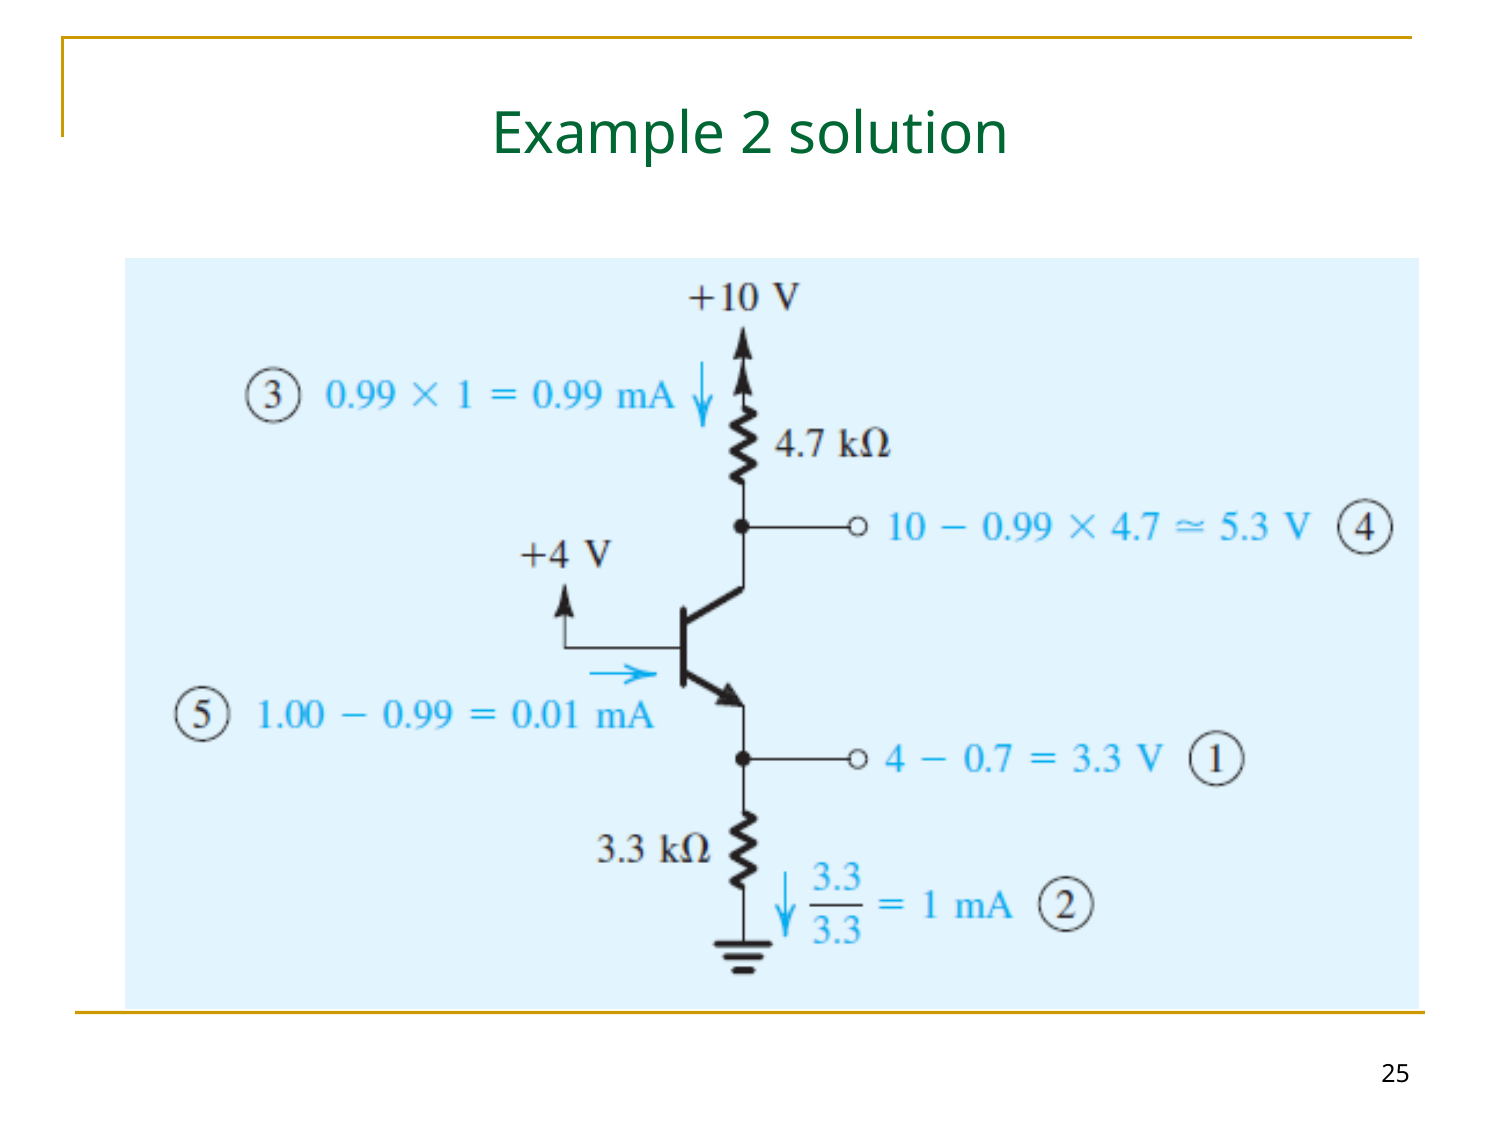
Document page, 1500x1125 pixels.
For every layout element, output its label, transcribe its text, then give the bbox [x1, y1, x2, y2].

picture [124, 257, 1420, 1009]
slide_number 25 [1074, 1023, 1426, 1100]
title Example 2 solution [193, 87, 1309, 256]
